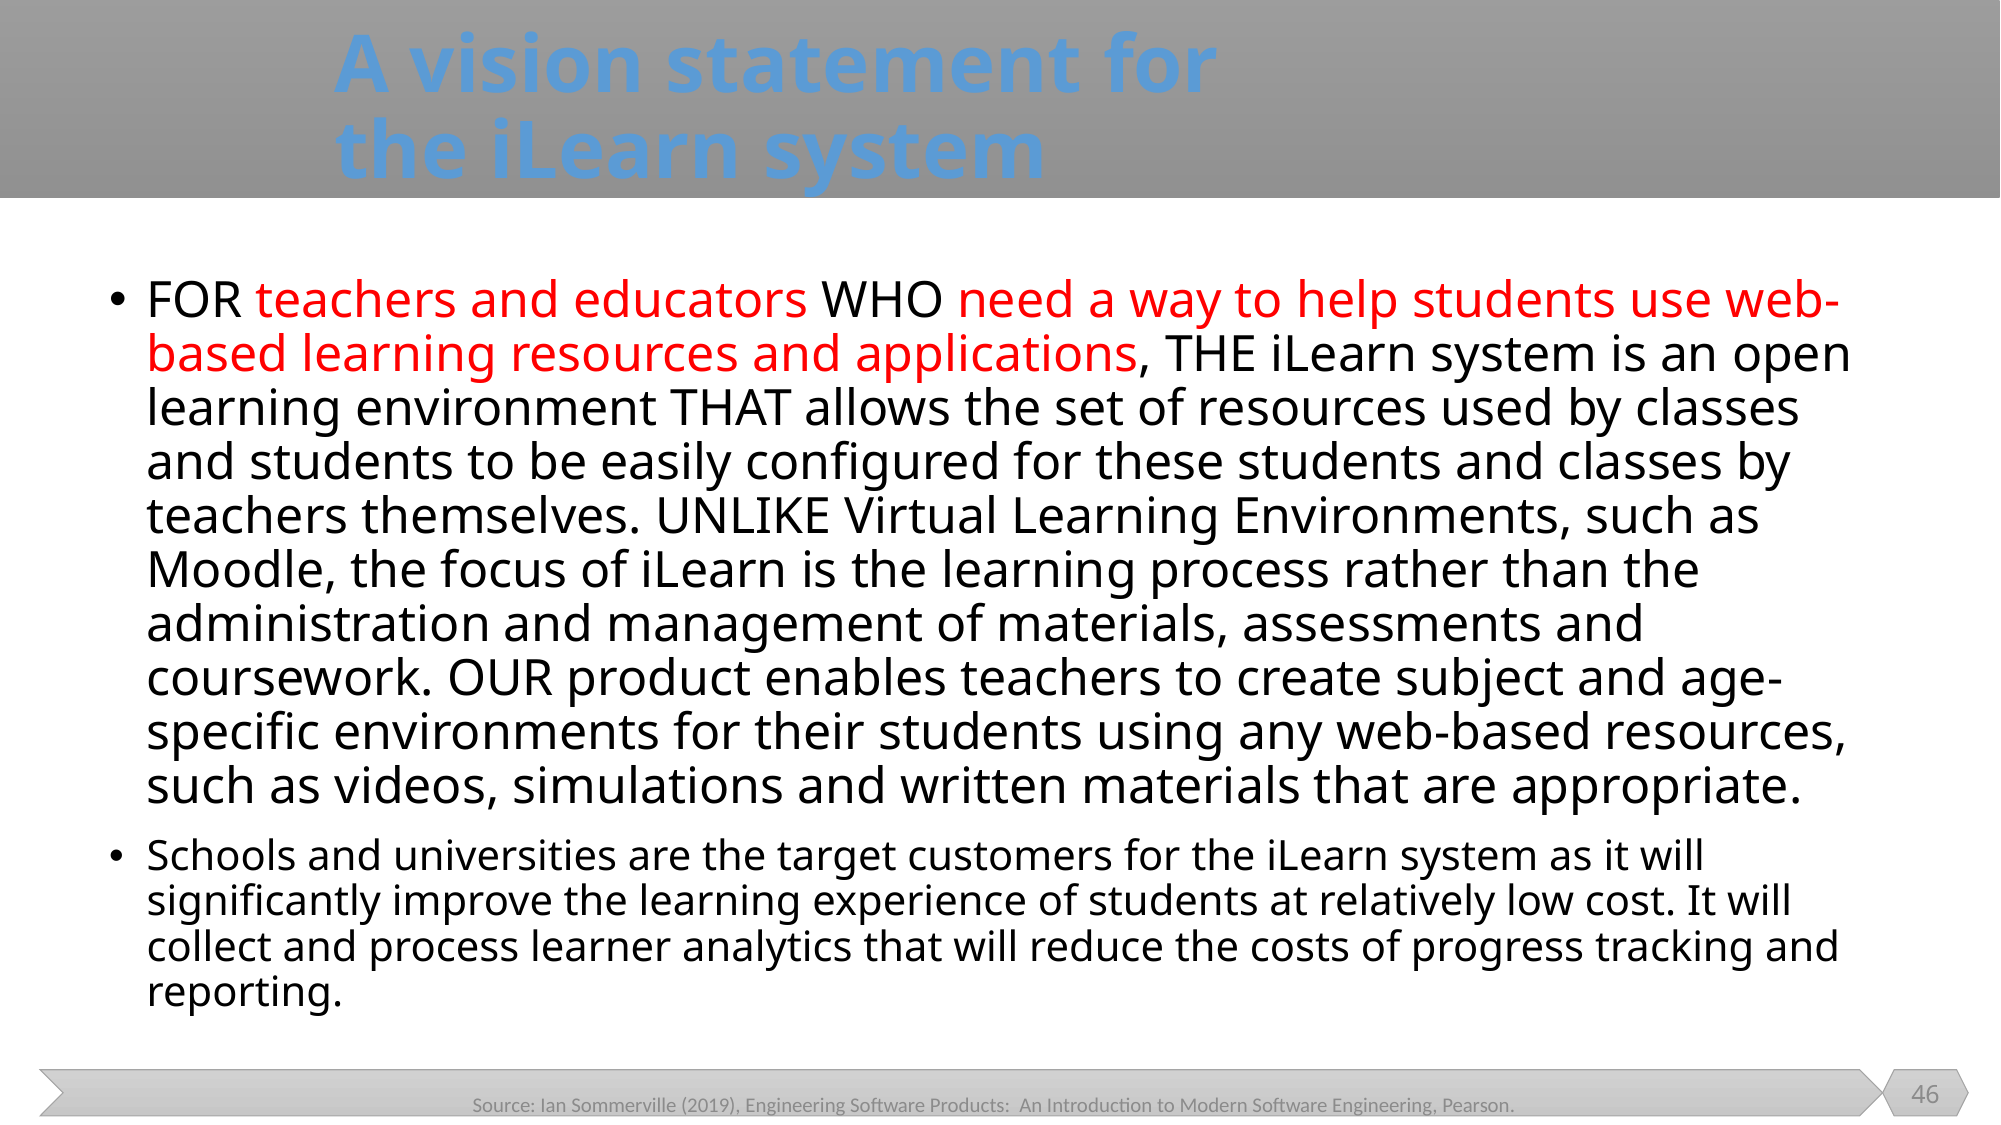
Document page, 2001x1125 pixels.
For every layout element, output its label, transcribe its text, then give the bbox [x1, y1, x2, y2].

list FOR teachers and educators WHO need a way to help students use web-based learning resources and applications, THE iLearn system is an open learning environment THAT allows the set of resources used by classes and students to be easily configured for these students and classes by teachers themselves. UNLIKE Virtual Learning Environments, such as Moodle, the focus of iLearn is the learning process rather than the administration and management of materials, assessments and coursework. OUR product enables teachers to create subject and age-specific environments for their students using any web-based resources, such as videos, simulations and written materials that are appropriate. Schools and universities are the target customers for the iLearn system as it will significantly improve the learning experience of students at relatively low cost. It will collect and process learner analytics that will reduce the costs of progress tracking and reporting. [94, 266, 1895, 1076]
slide_number 46 [1882, 1065, 1969, 1125]
title A vision statement for the iLearn system [319, 15, 1670, 204]
footer Source: Ian Sommerville (2019), Engineering Software Products: An Introduction to Modern Software Engineering, Pearson. [350, 1082, 1638, 1125]
